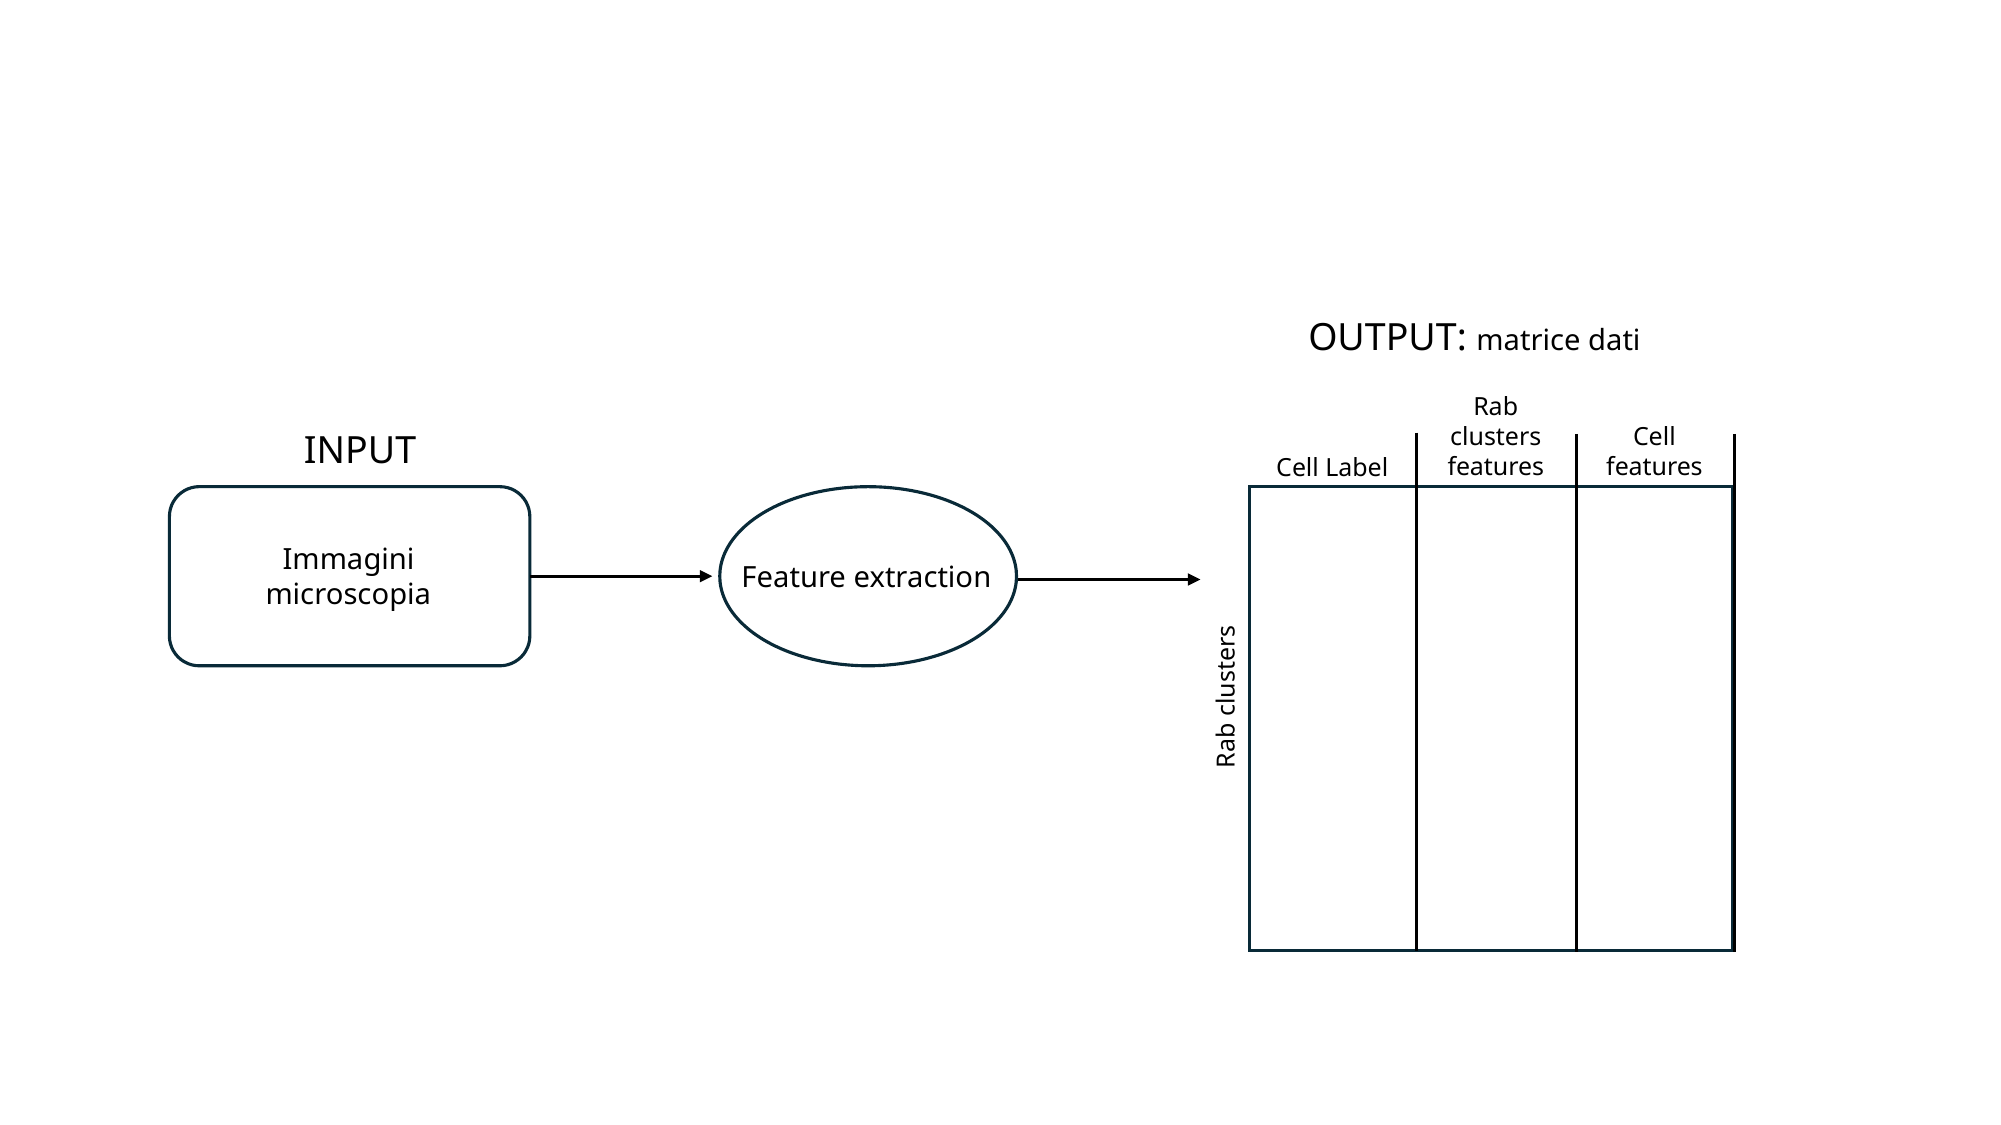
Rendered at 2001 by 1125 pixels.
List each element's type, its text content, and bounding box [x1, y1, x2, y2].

text_box [1248, 485, 1416, 952]
text_box Rab clusters [1202, 600, 1247, 783]
text_box Feature extraction [719, 550, 1014, 601]
text_box [1418, 488, 1575, 952]
text_box [1014, 555, 1019, 598]
text_box Cell Label [1252, 443, 1413, 489]
text_box [723, 601, 1013, 668]
text_box [167, 485, 532, 668]
text_box [1578, 489, 1733, 952]
text_box OUTPUT: matrice dati [1293, 305, 1699, 365]
text_box INPUT [289, 419, 440, 479]
text_box Cell features [1574, 413, 1735, 489]
text_box Rab clusters features [1416, 383, 1576, 488]
text_box [724, 485, 1012, 550]
text_box Immagini microscopia [201, 533, 496, 618]
